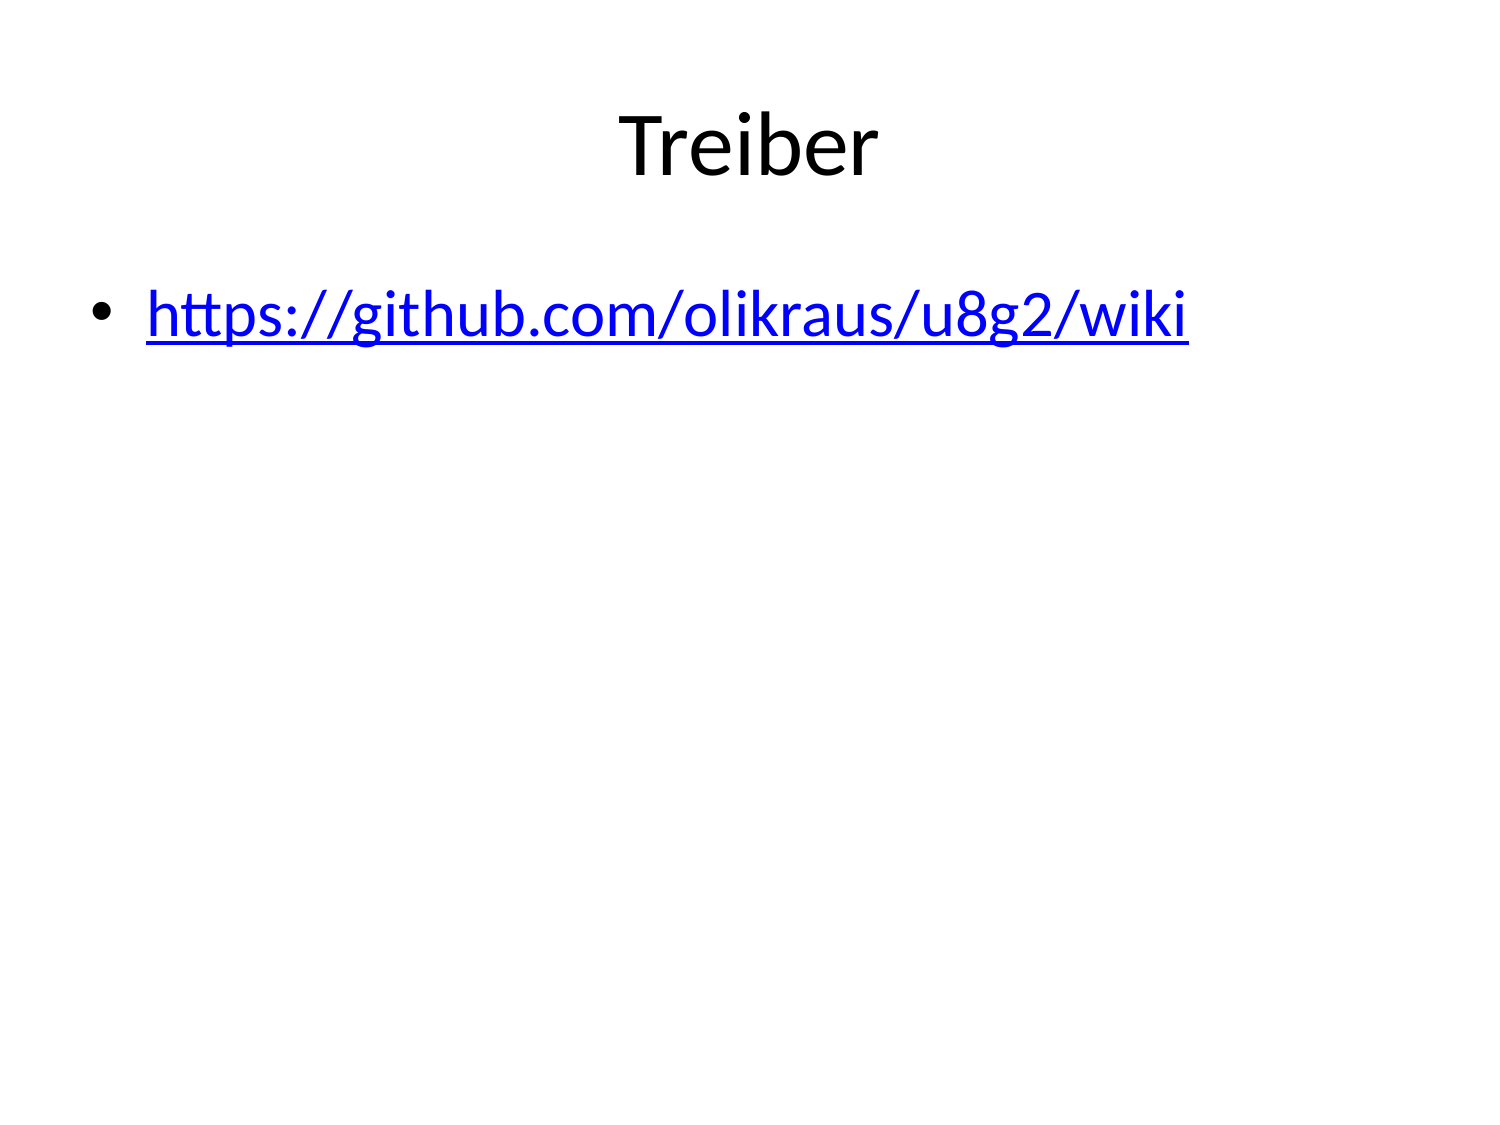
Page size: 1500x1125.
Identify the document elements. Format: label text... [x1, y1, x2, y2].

list https://github.com/olikraus/u8g2/wiki [75, 262, 1425, 1005]
title Treiber [75, 45, 1425, 233]
